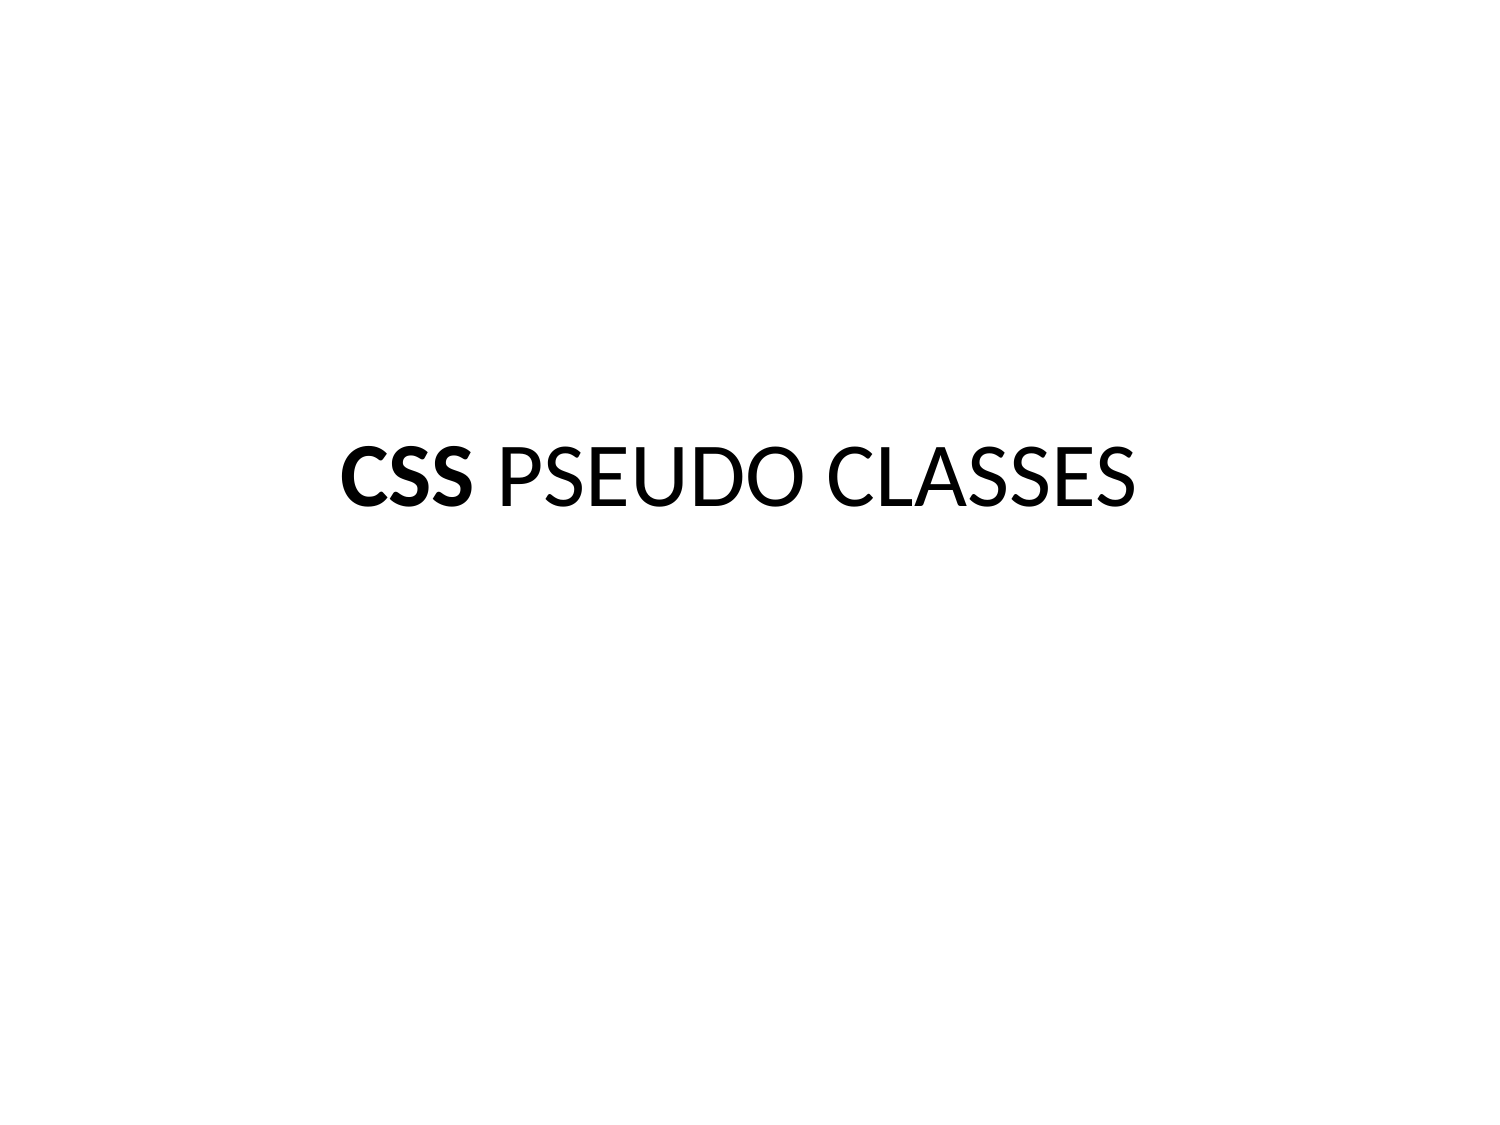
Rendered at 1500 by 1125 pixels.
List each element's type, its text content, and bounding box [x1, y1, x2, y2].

title CSS PSEUDO CLASSES [112, 349, 1388, 591]
